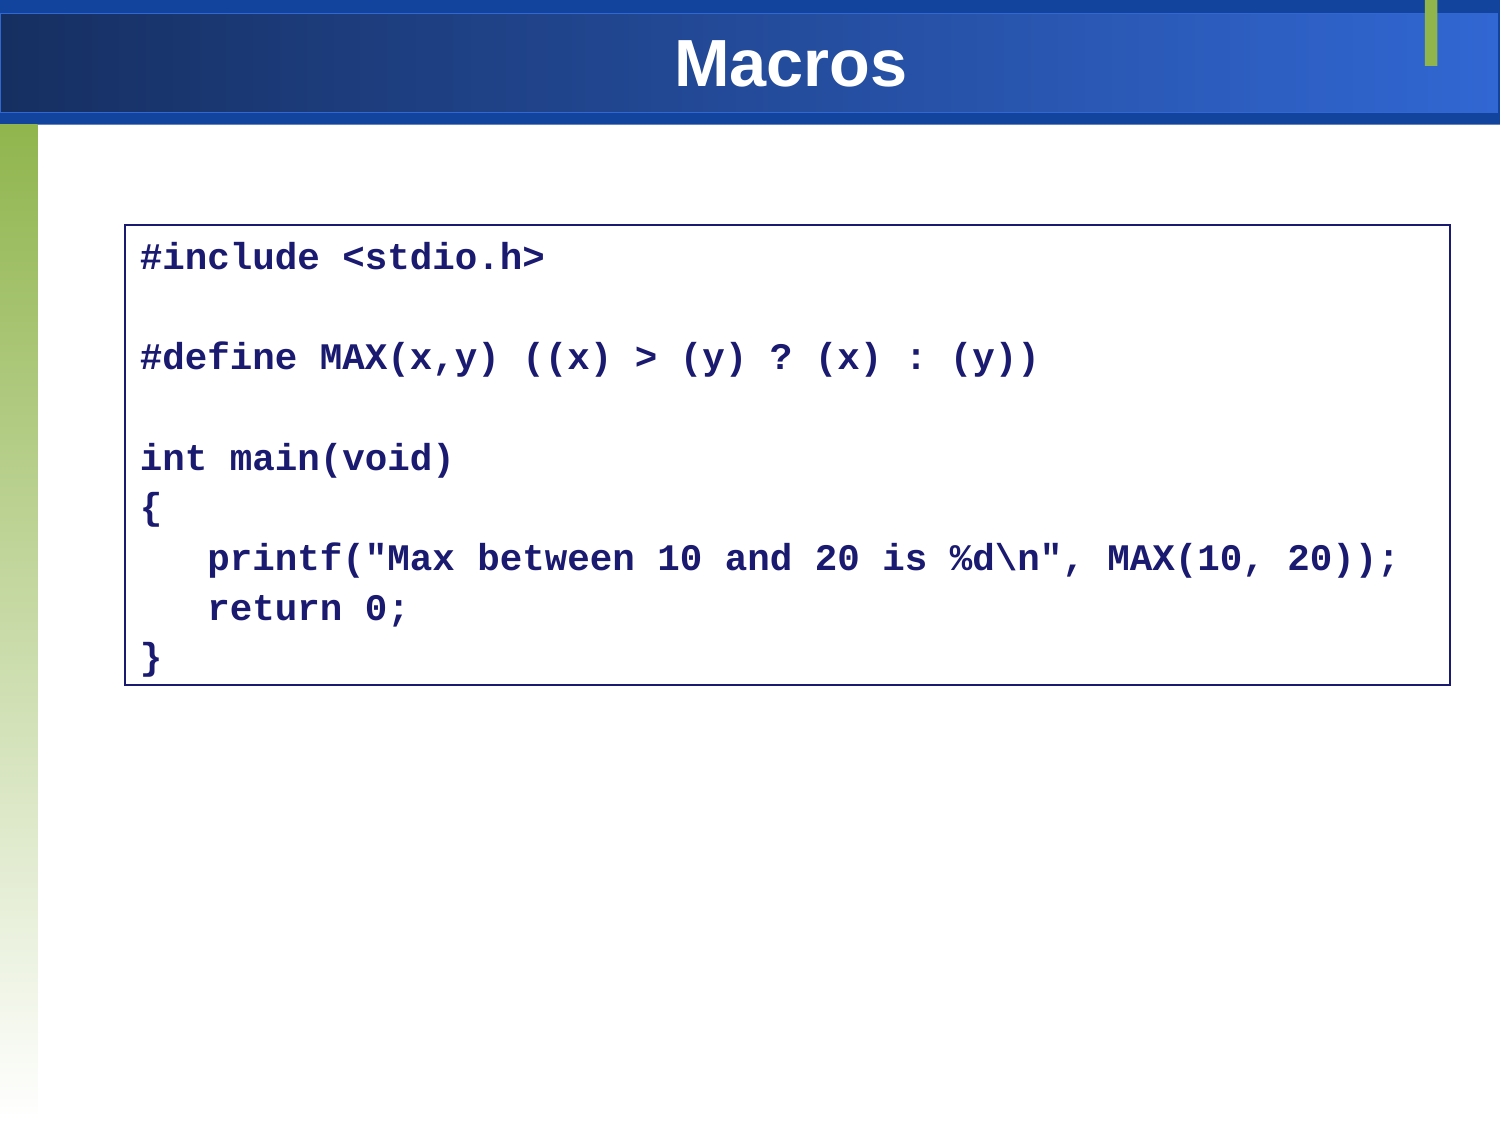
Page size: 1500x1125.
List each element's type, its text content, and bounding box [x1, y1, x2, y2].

text_box #include <stdio.h> #define MAX(x,y) ((x) > (y) ? (x) : (y)) int main(void) { printf("Max between 10 and 20 is %d\n", MAX(10, 20)); return 0; } [125, 224, 1450, 685]
title Macros [237, 12, 1363, 100]
